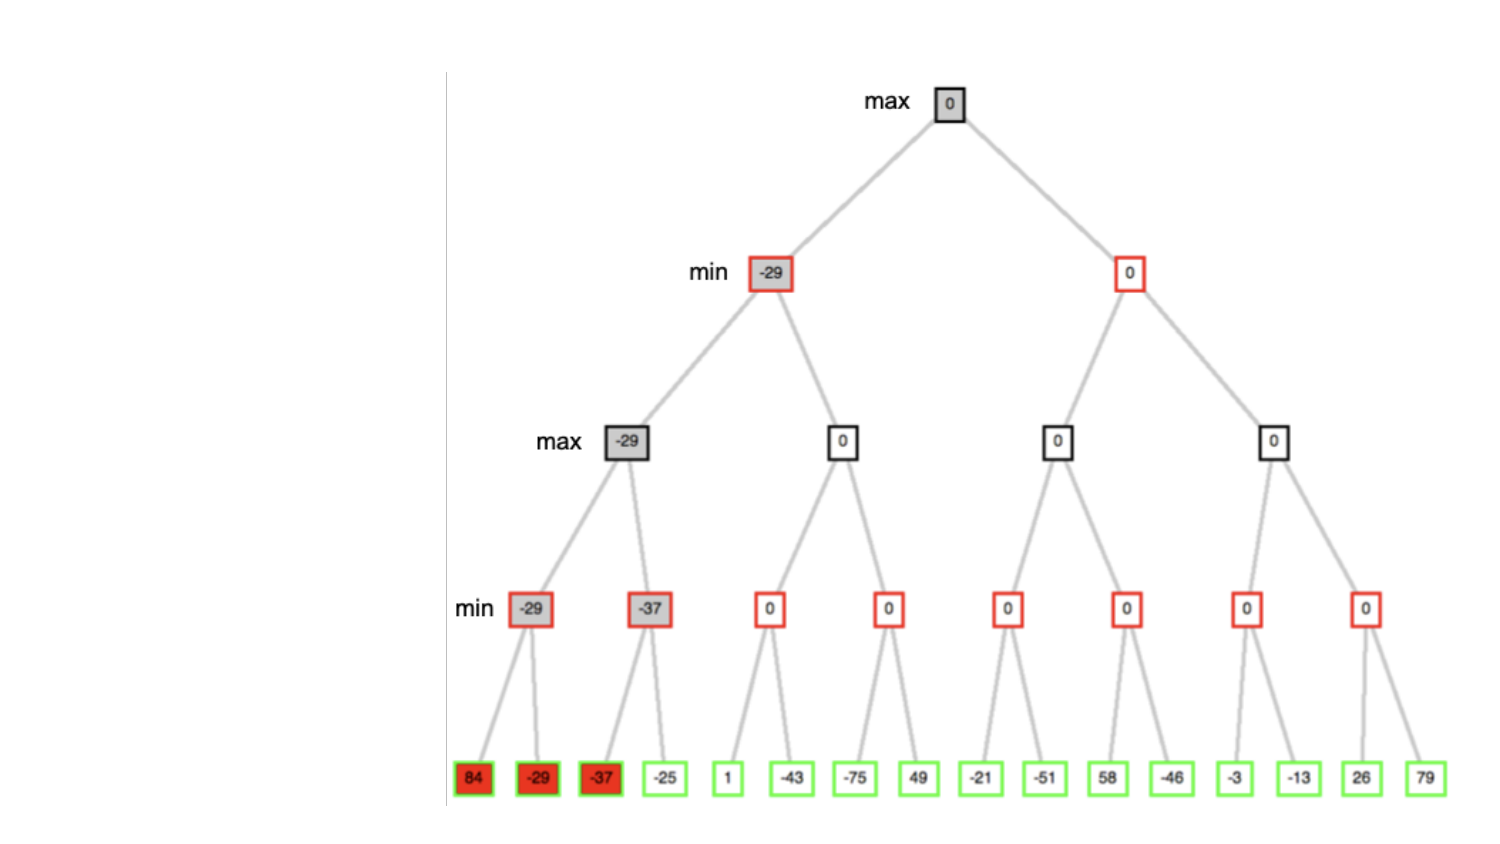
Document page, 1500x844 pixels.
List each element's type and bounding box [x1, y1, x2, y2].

picture [441, 72, 1450, 807]
